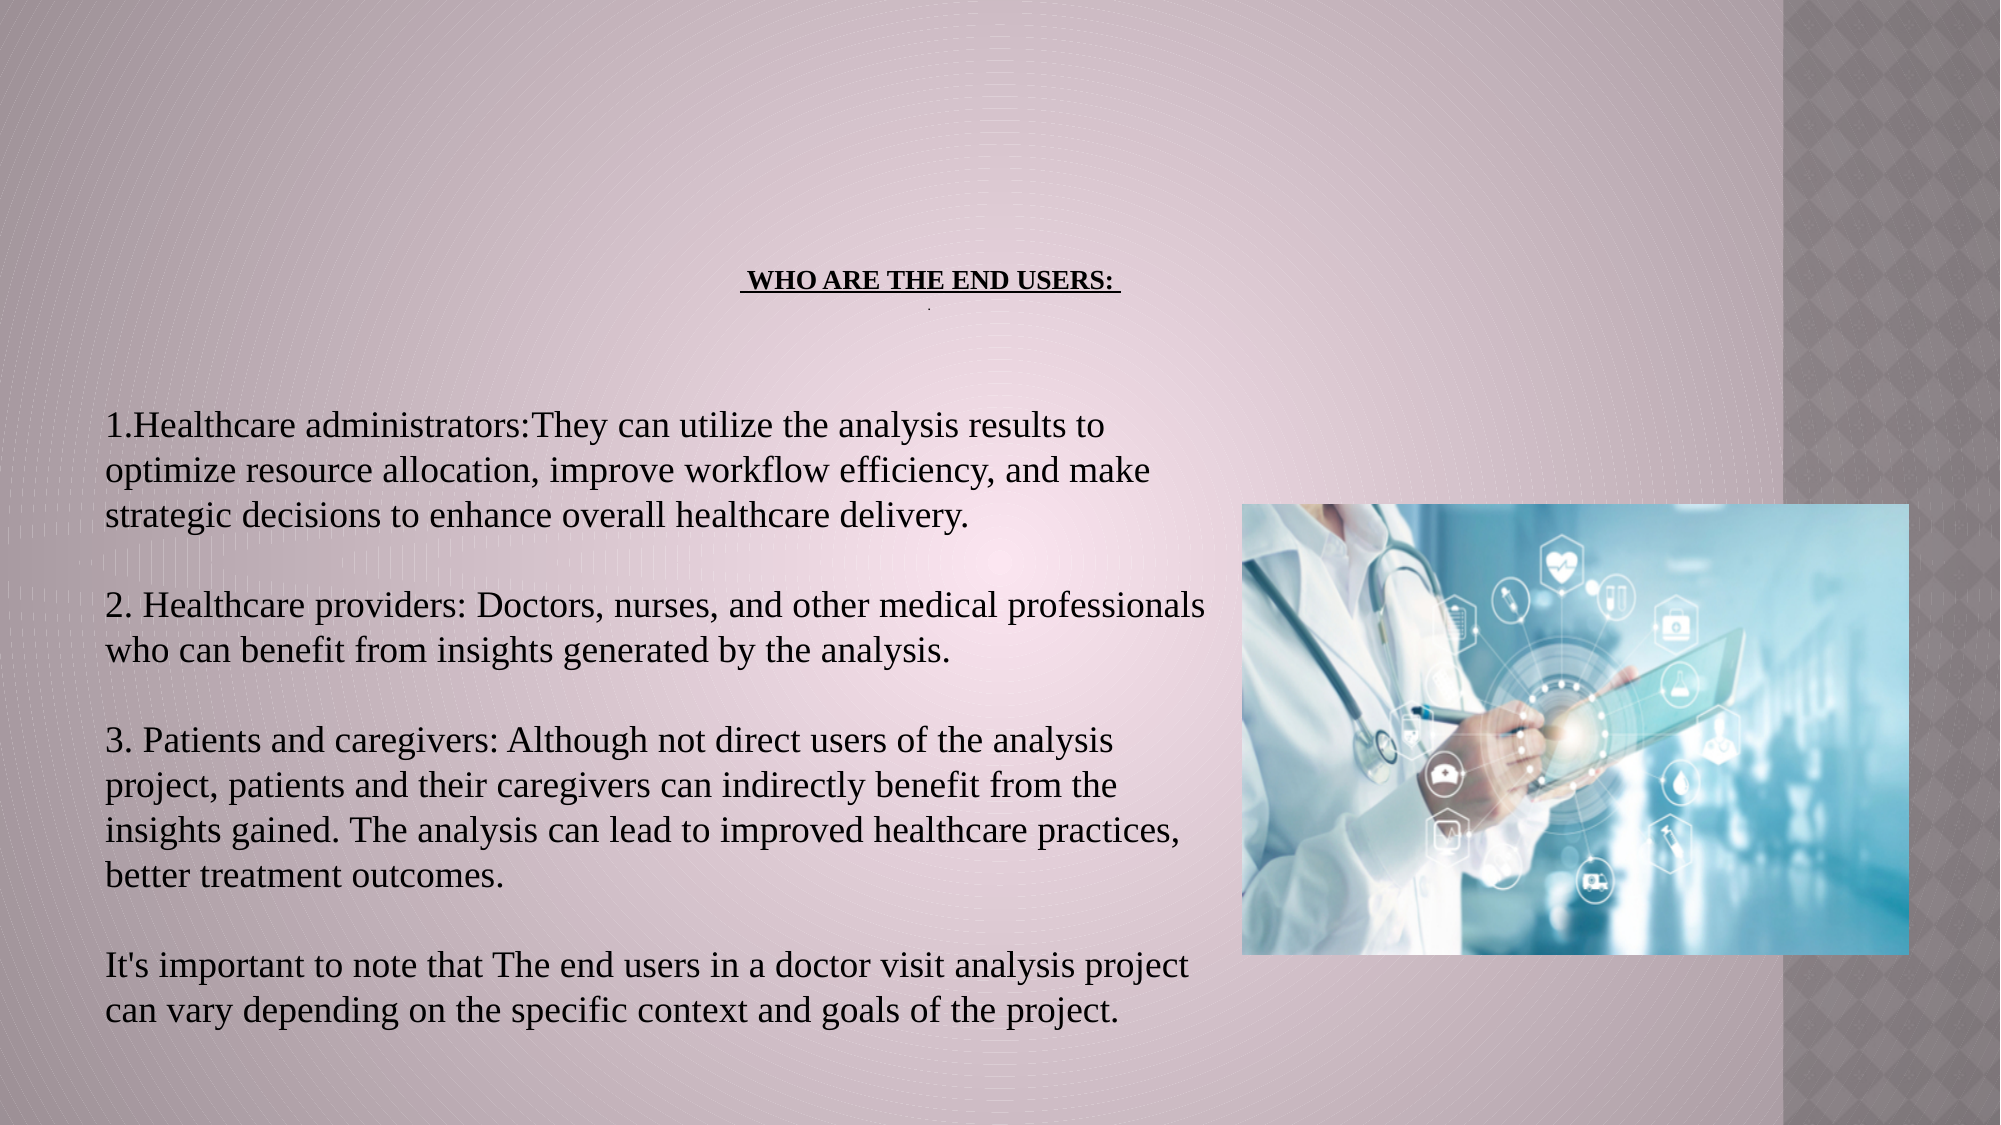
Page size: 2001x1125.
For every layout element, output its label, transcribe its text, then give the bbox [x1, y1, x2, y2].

picture [1241, 504, 1910, 955]
title who are the end users: . [22, 144, 1839, 313]
text_box 1.Healthcare administrators:They can utilize the analysis results to optimize resource allocation, improve workflow efficiency, and make strategic decisions to enhance overall healthcare delivery. 2. Healthcare providers: Doctors, nurses, and other medical professionals who can benefit from insights generated by the analysis. 3. Patients and caregivers: Although not direct users of the analysis project, patients and their caregivers can indirectly benefit from the insights gained. The analysis can lead to improved healthcare practices, better treatment outcomes. It's important to note that The end users in a doctor visit analysis project can vary depending on the specific context and goals of the project. [90, 392, 1240, 1037]
